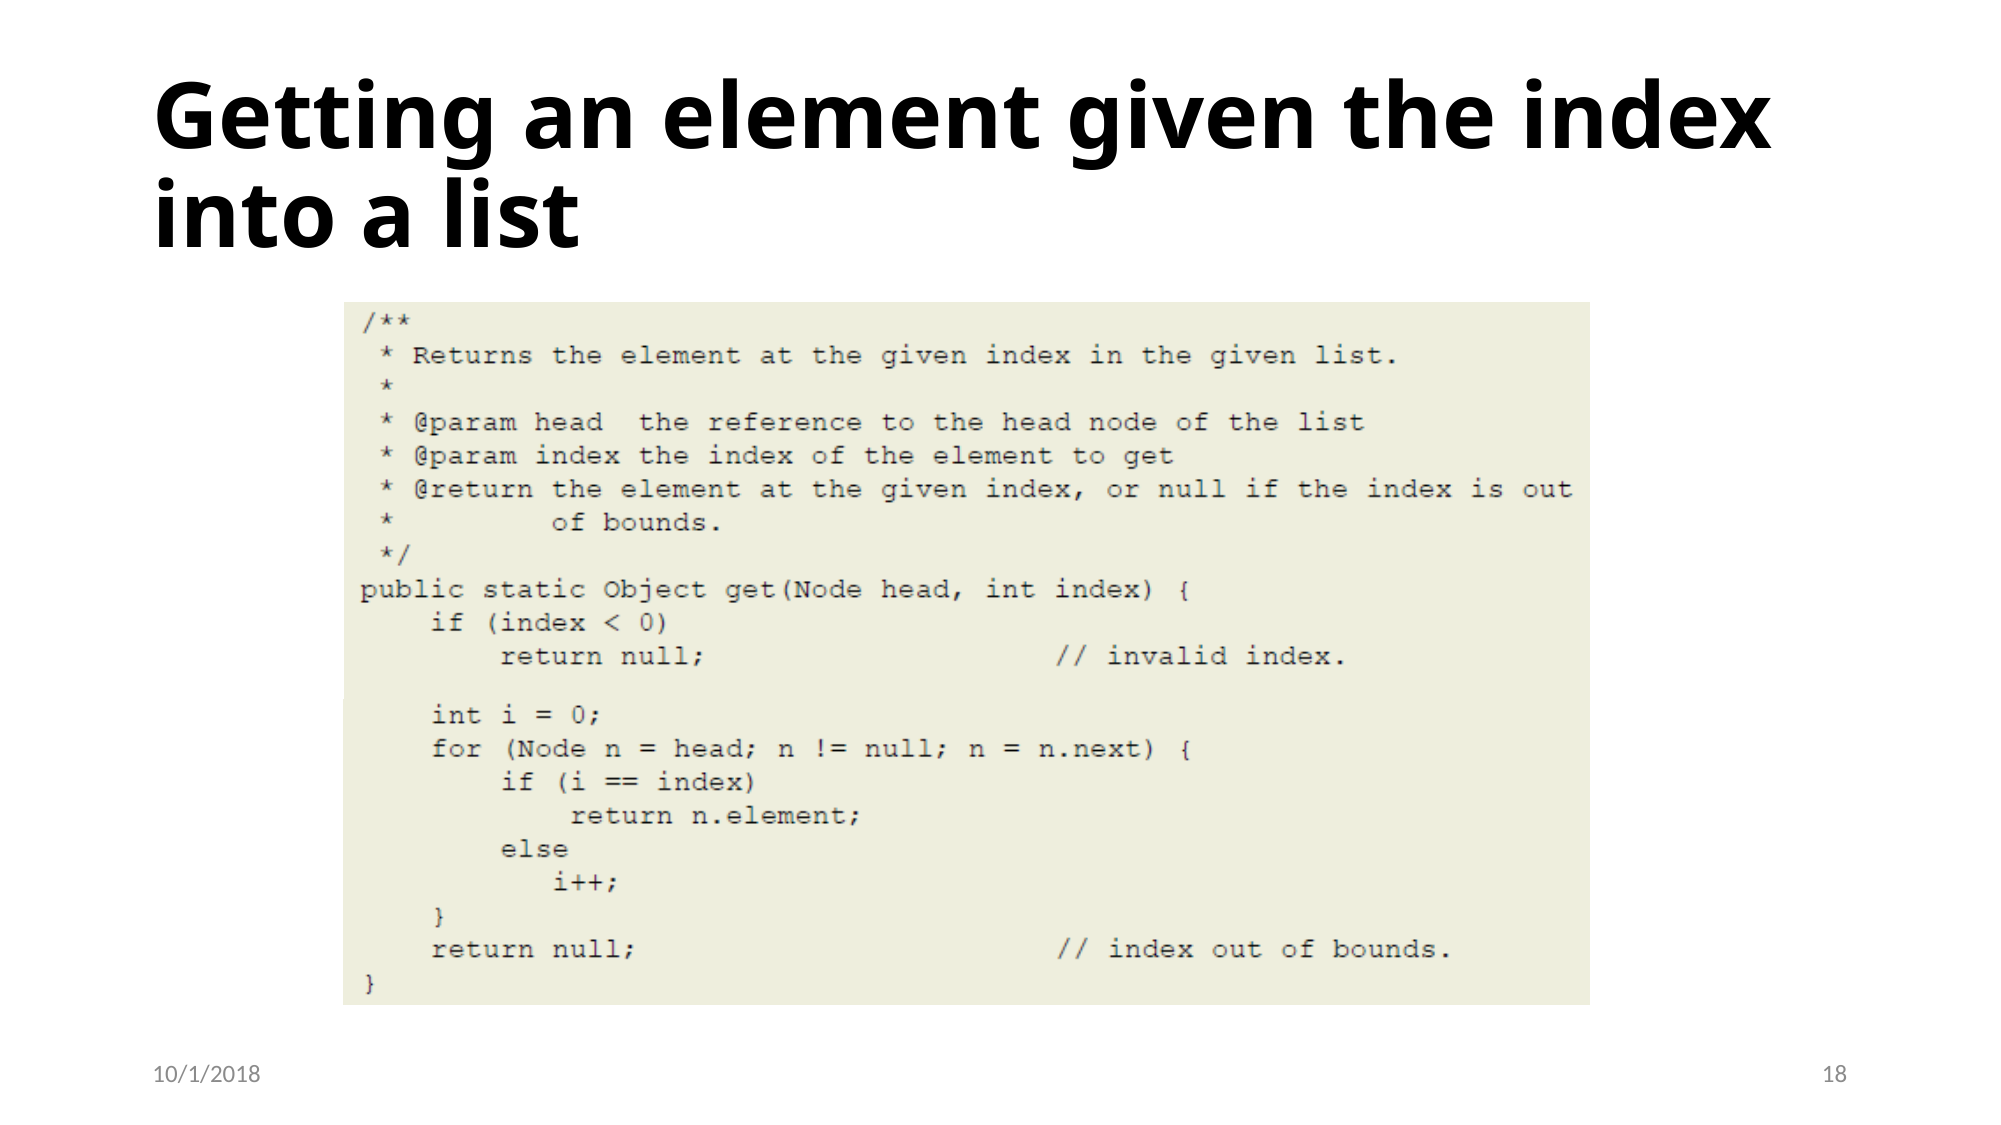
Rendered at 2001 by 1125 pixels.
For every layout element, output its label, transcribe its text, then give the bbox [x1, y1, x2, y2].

title Getting an element given the index into a list [137, 59, 1863, 278]
slide_number 18 [1412, 1042, 1863, 1103]
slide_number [137, 1042, 588, 1103]
picture [343, 302, 1590, 1005]
